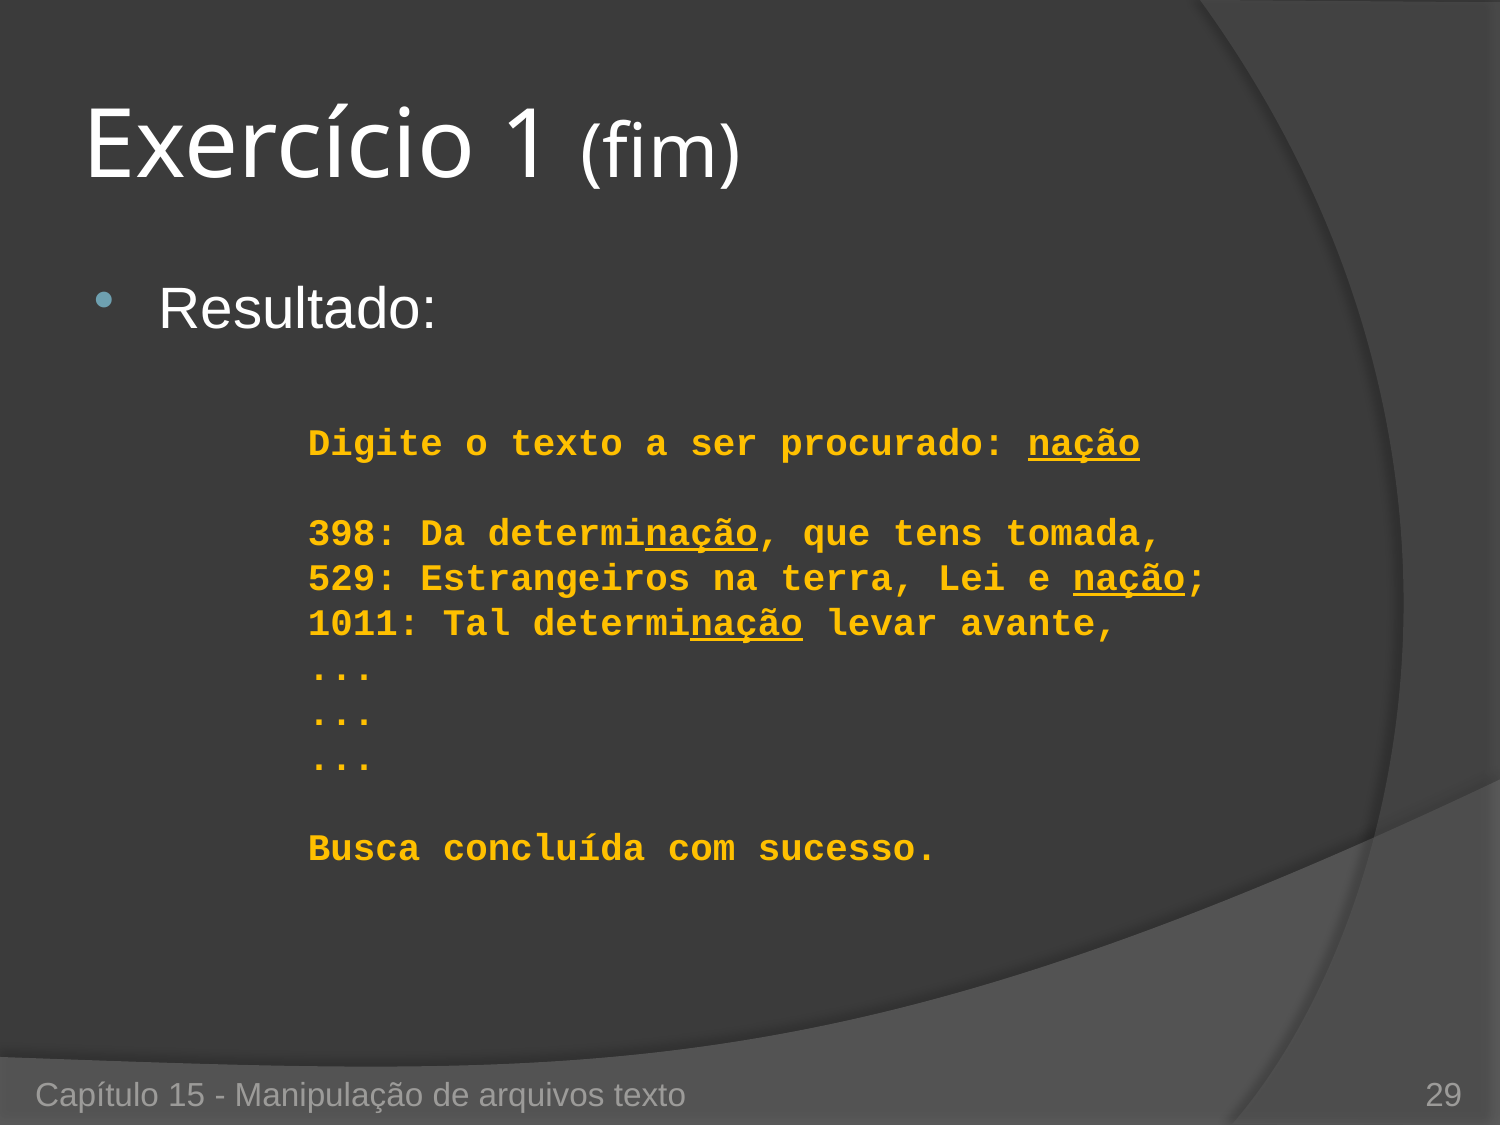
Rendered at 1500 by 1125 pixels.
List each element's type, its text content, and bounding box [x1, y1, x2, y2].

title Exercício 1 (fim) [74, 44, 1301, 233]
footer Capítulo 15 - Manipulação de arquivos texto [35, 1053, 762, 1114]
list Resultado: [74, 262, 1302, 364]
slide_number 29 [1337, 1053, 1463, 1114]
list Digite o texto a ser procurado: nação 398: Da determinação, que tens tomada, 529: Estrangeiros na terra, Lei e nação; 1011: Tal determinação levar avante, ... ... ... Busca concluída com sucesso. [292, 409, 1266, 903]
